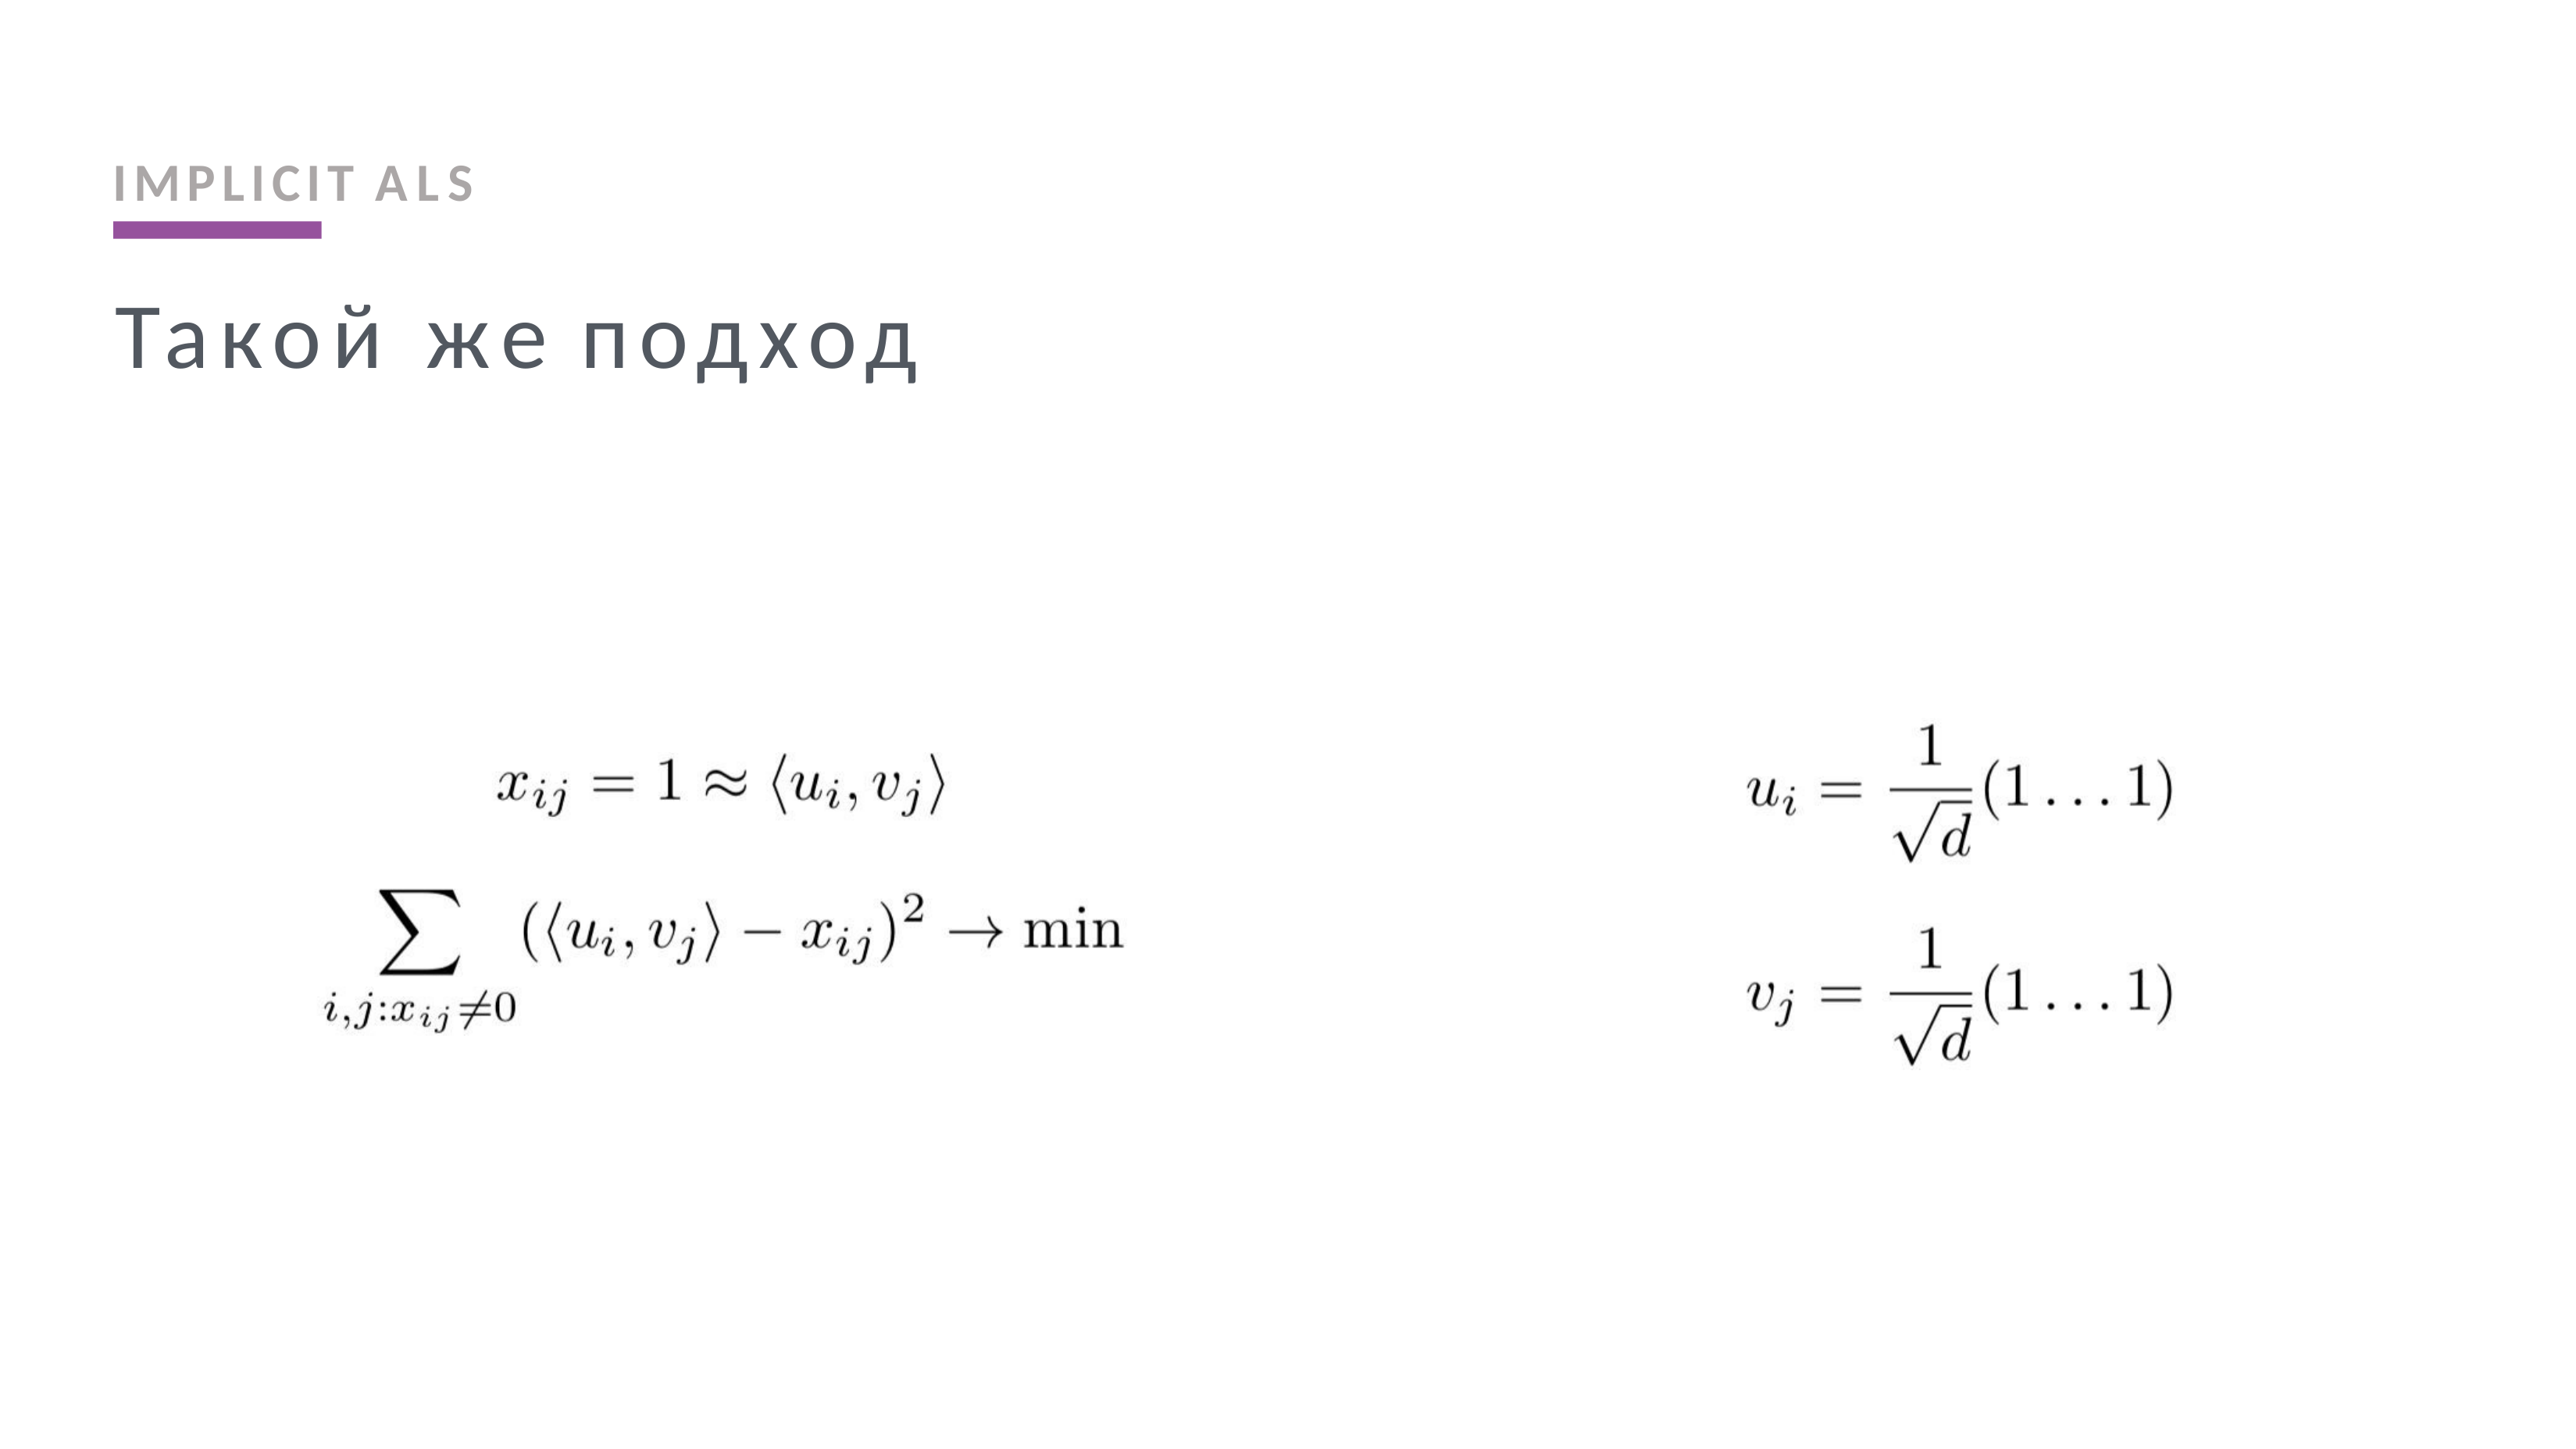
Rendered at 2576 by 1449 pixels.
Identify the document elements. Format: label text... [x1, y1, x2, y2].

text_box [113, 221, 322, 239]
text_box IMPLICIT ALS [111, 145, 487, 212]
text_box [316, 752, 1128, 1036]
text_box [1746, 718, 2176, 1070]
text_box Такой же подход [113, 273, 942, 387]
